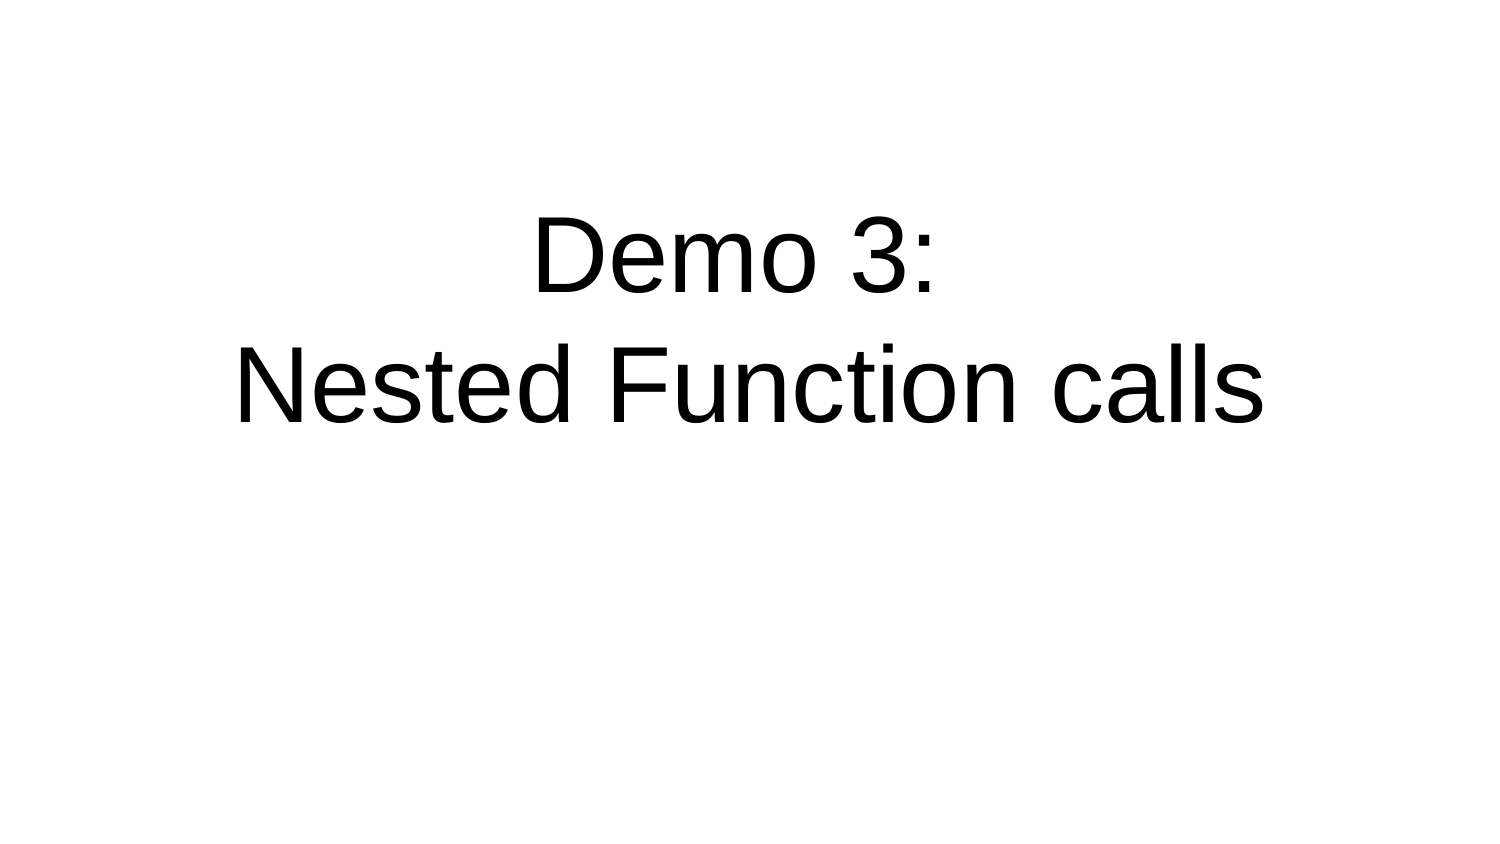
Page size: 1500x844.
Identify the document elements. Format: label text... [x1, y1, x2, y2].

title Demo 3: Nested Function calls [51, 122, 1449, 459]
